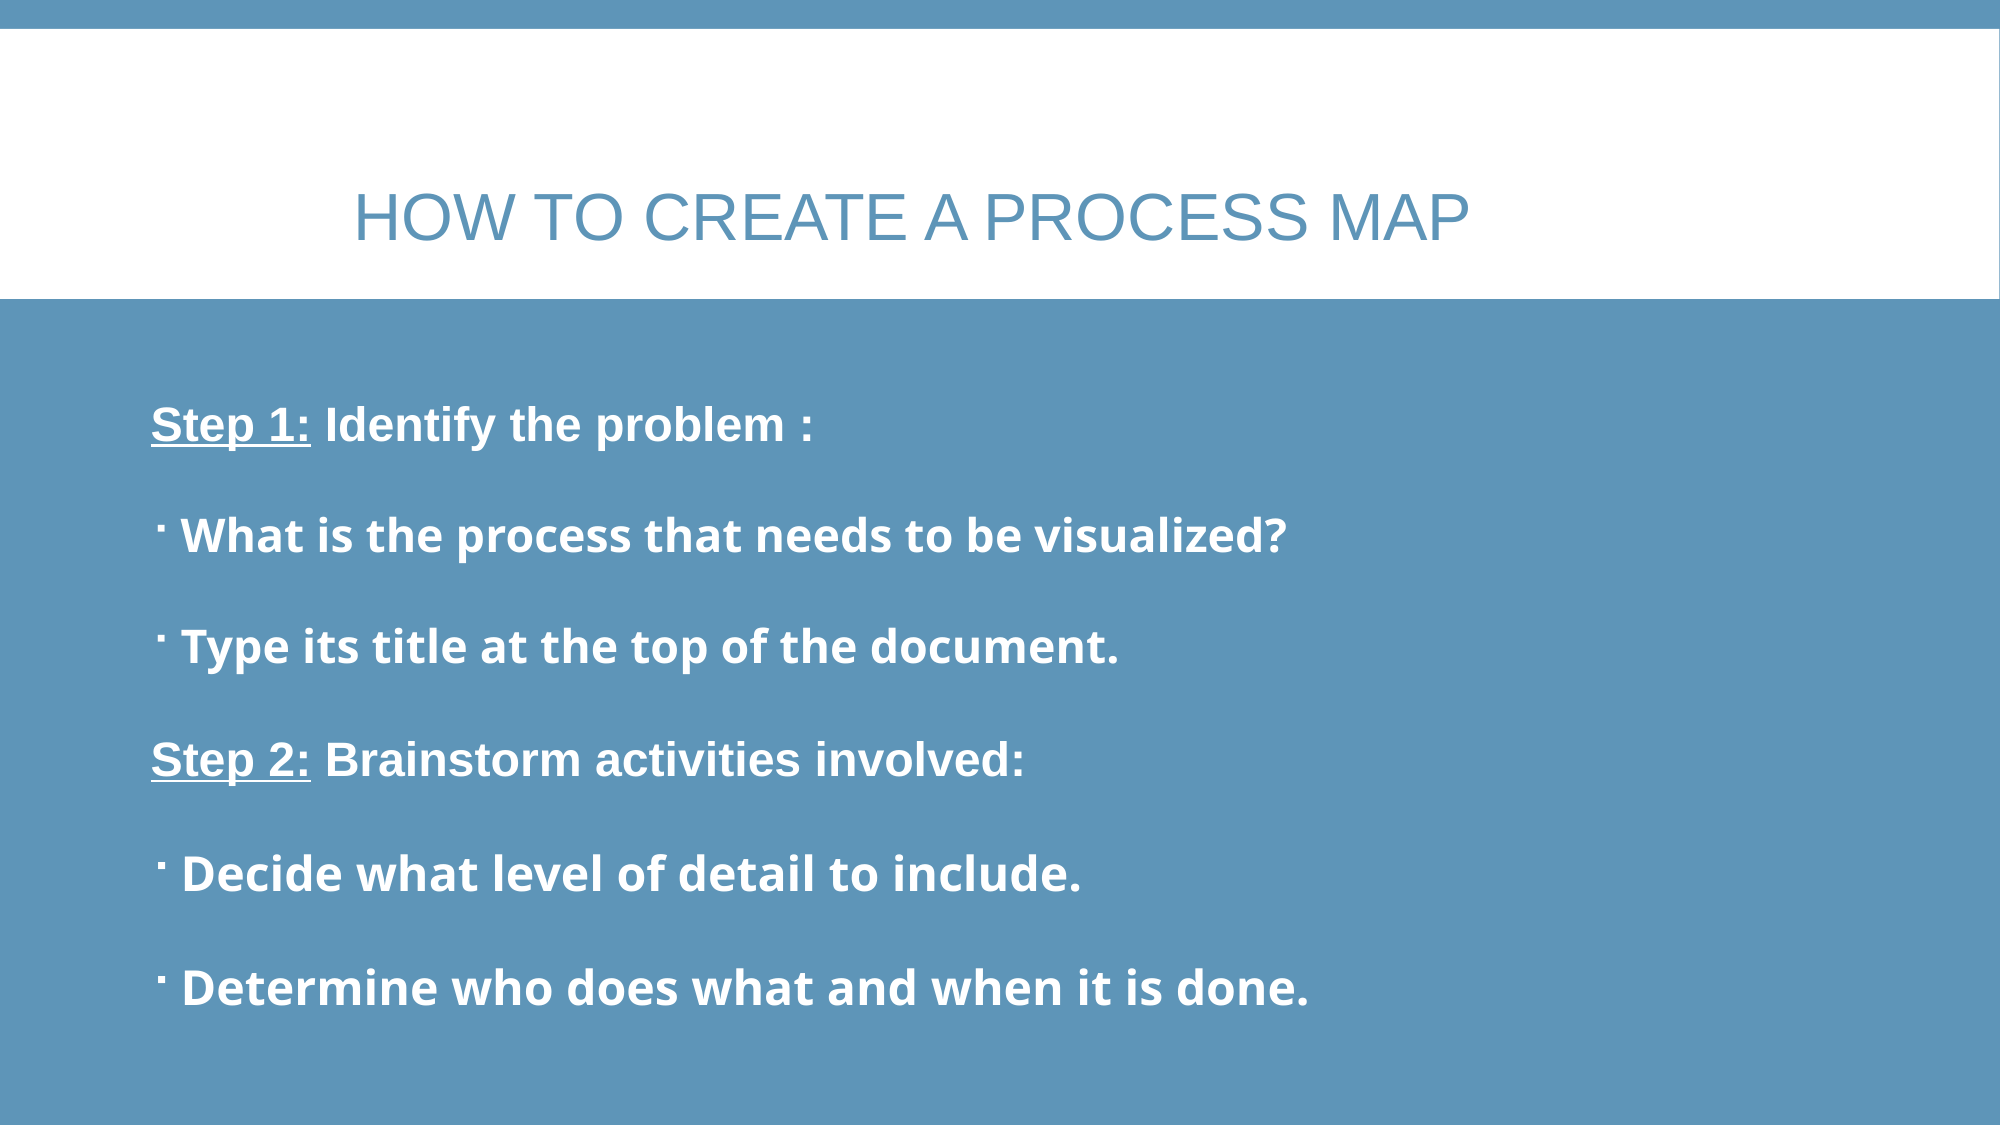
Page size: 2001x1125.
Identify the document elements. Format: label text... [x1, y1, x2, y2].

list Step 1: Identify the problem : What is the process that needs to be visualized? Type its title at the top of the document. Step 2: Brainstorm activities involved: Decide what level of detail to include. Determine who does what and when it is done. [135, 356, 1911, 1024]
title How to create a process map [338, 101, 1638, 338]
